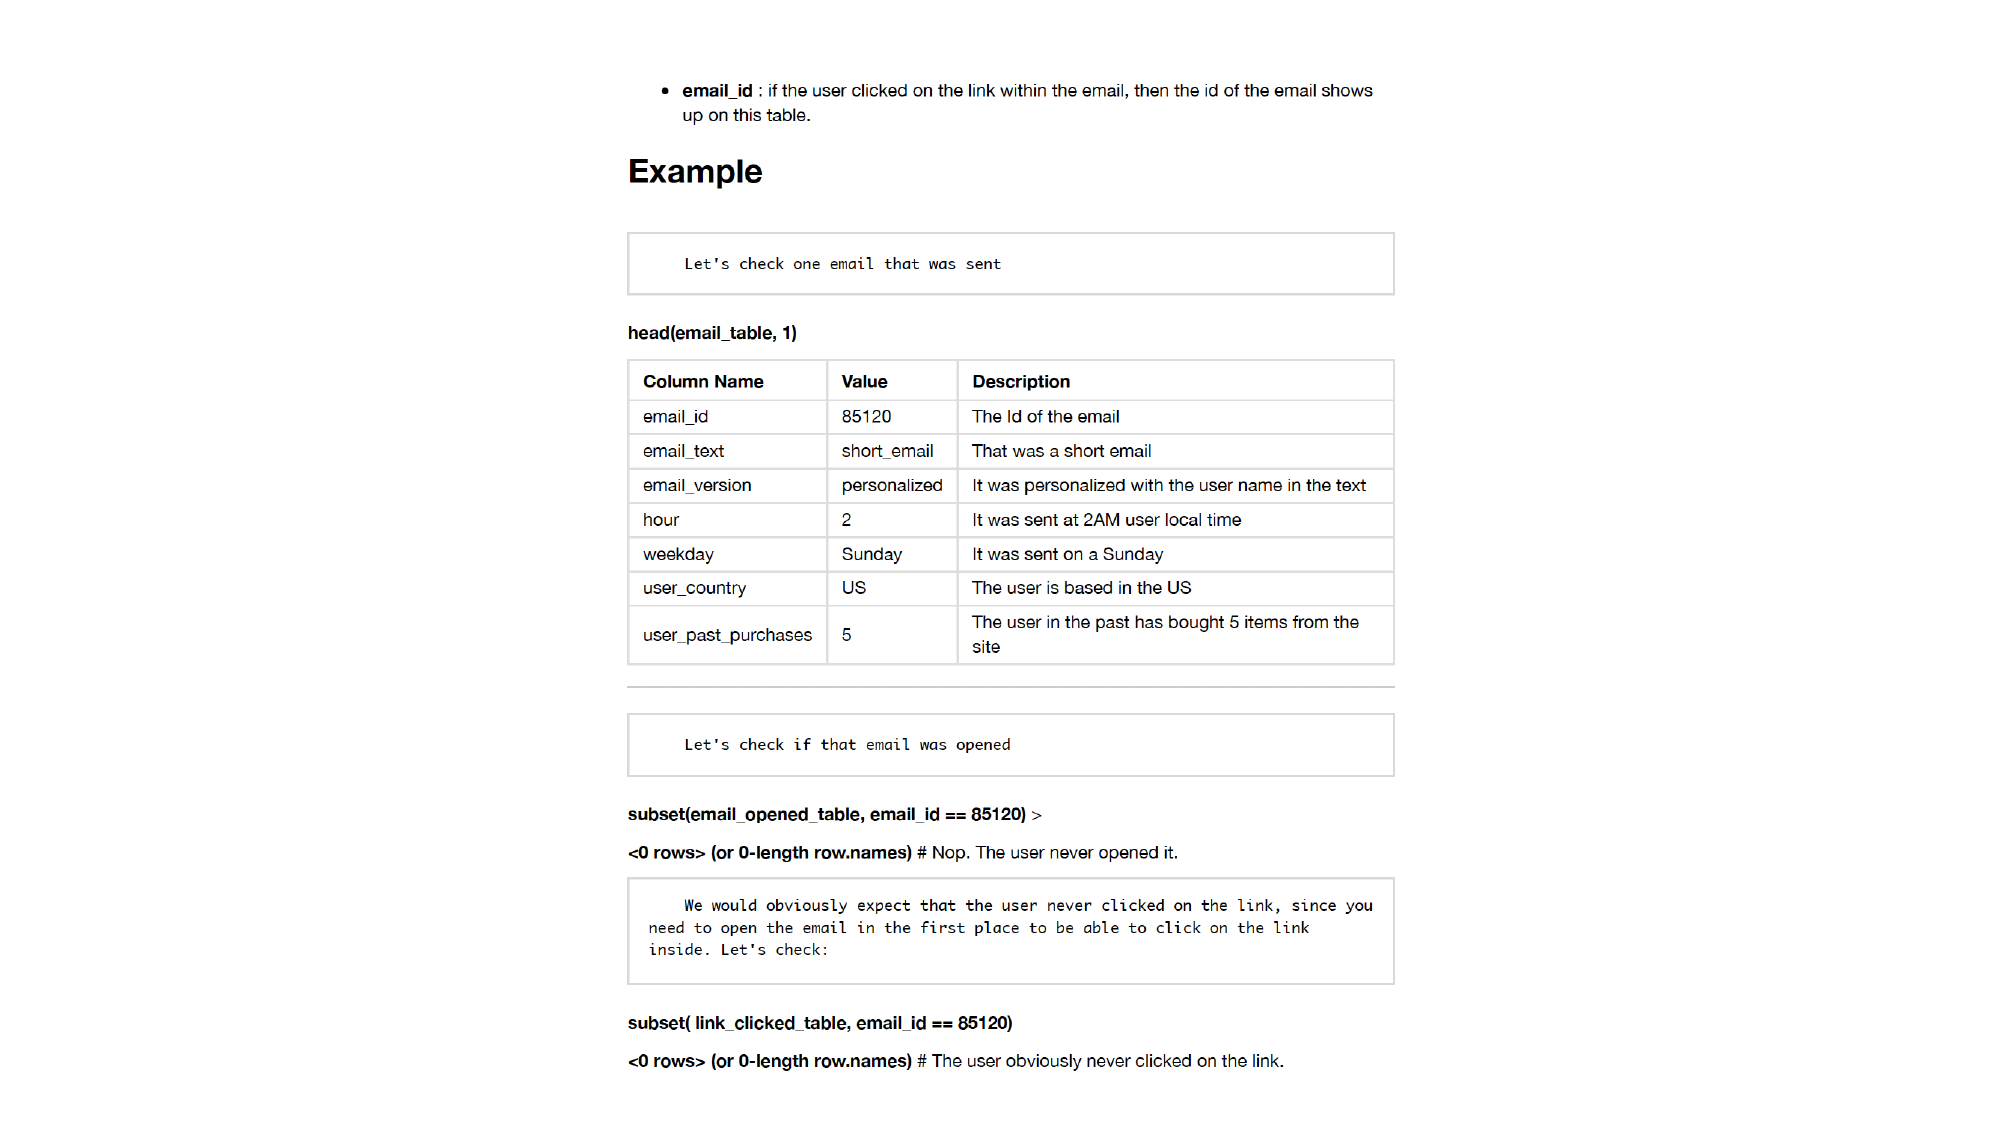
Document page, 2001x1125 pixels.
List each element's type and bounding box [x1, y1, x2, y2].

picture [570, 0, 1426, 1125]
